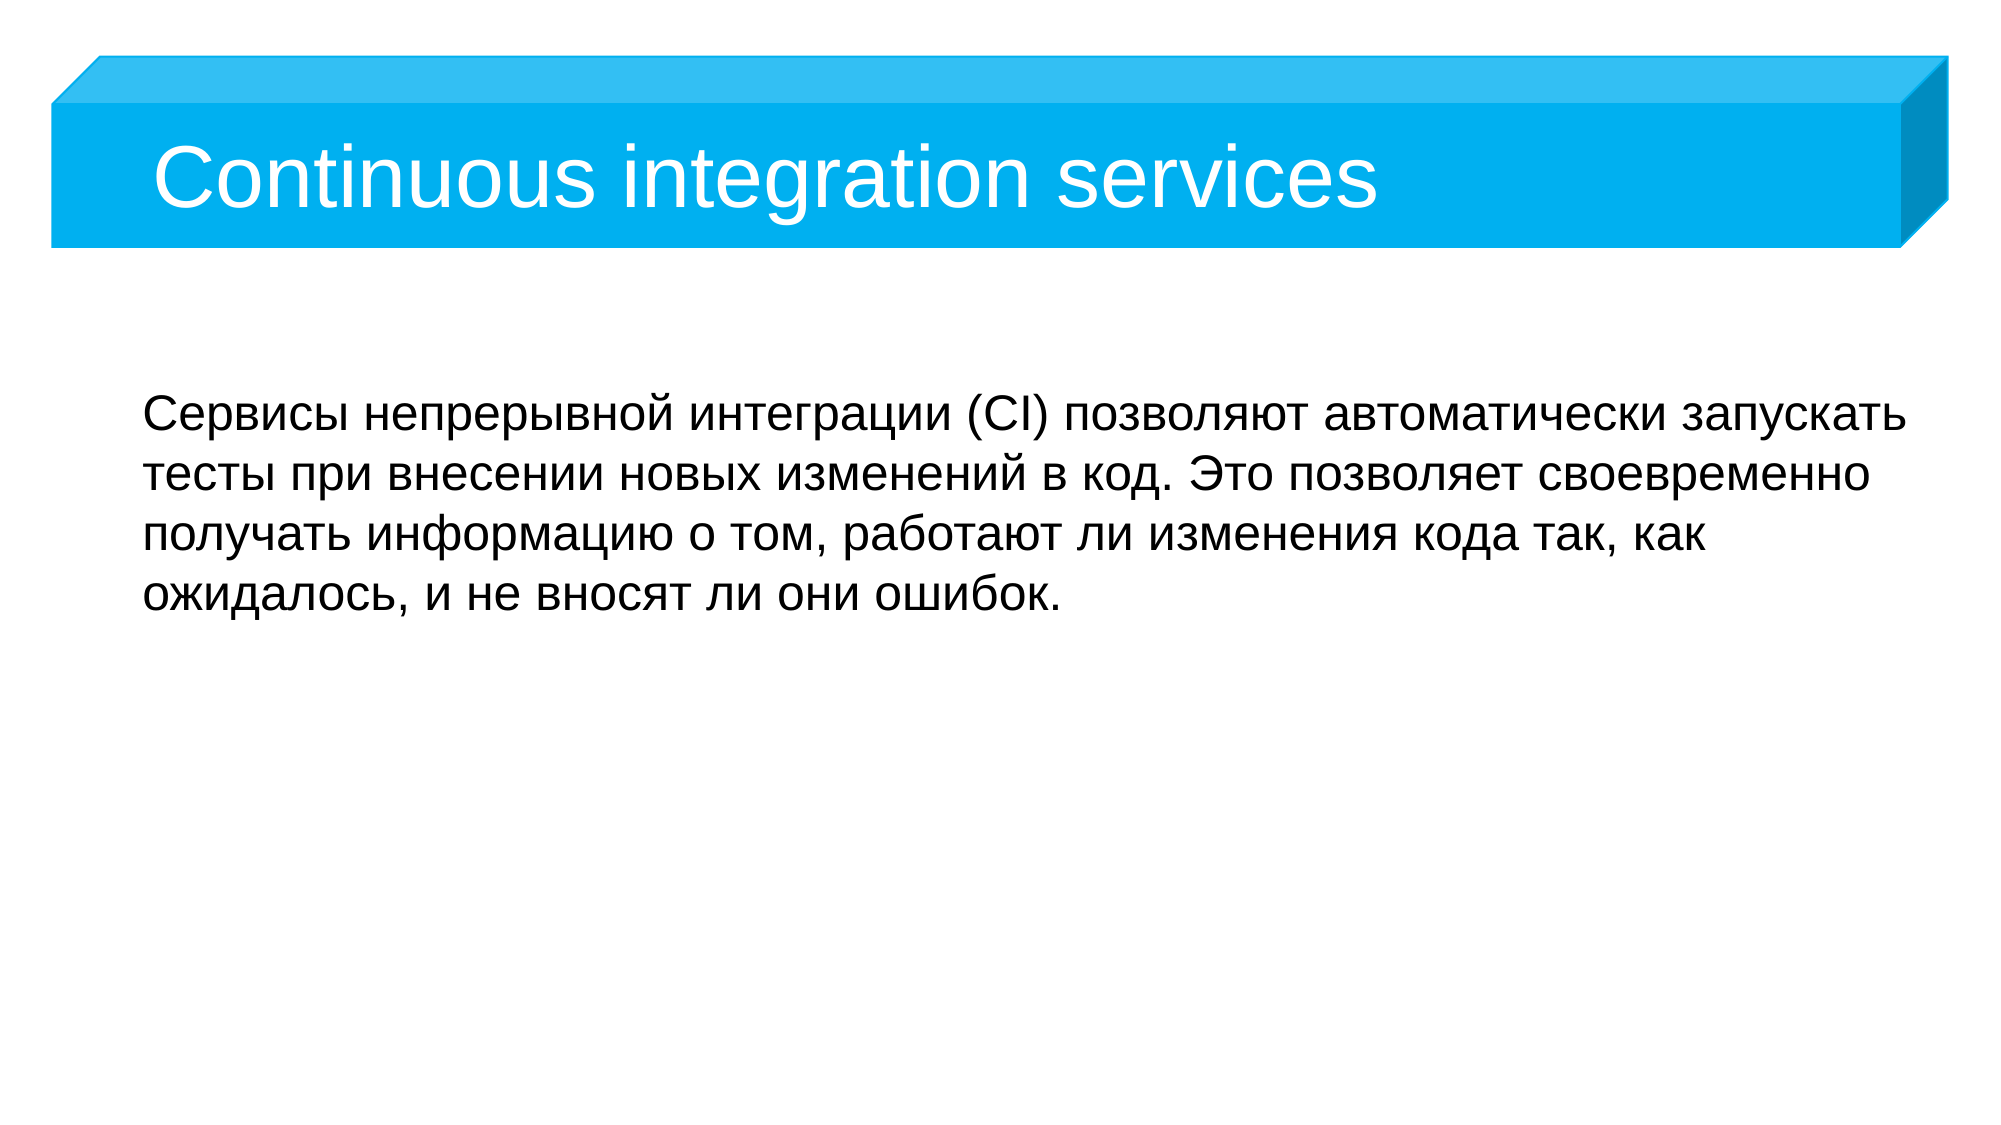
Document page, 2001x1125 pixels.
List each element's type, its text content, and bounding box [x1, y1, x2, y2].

title Continuous integration services [137, 123, 1863, 235]
text_box [51, 55, 1949, 248]
text_box Сервисы непрерывной интеграции (CI) позволяют автоматически запускать тесты при внесении новых изменений в код. Это позволяет своевременно получать информацию о том, работают ли изменения кода так, как ожидалось, и не вносят ли они ошибок. [52, 373, 1948, 628]
